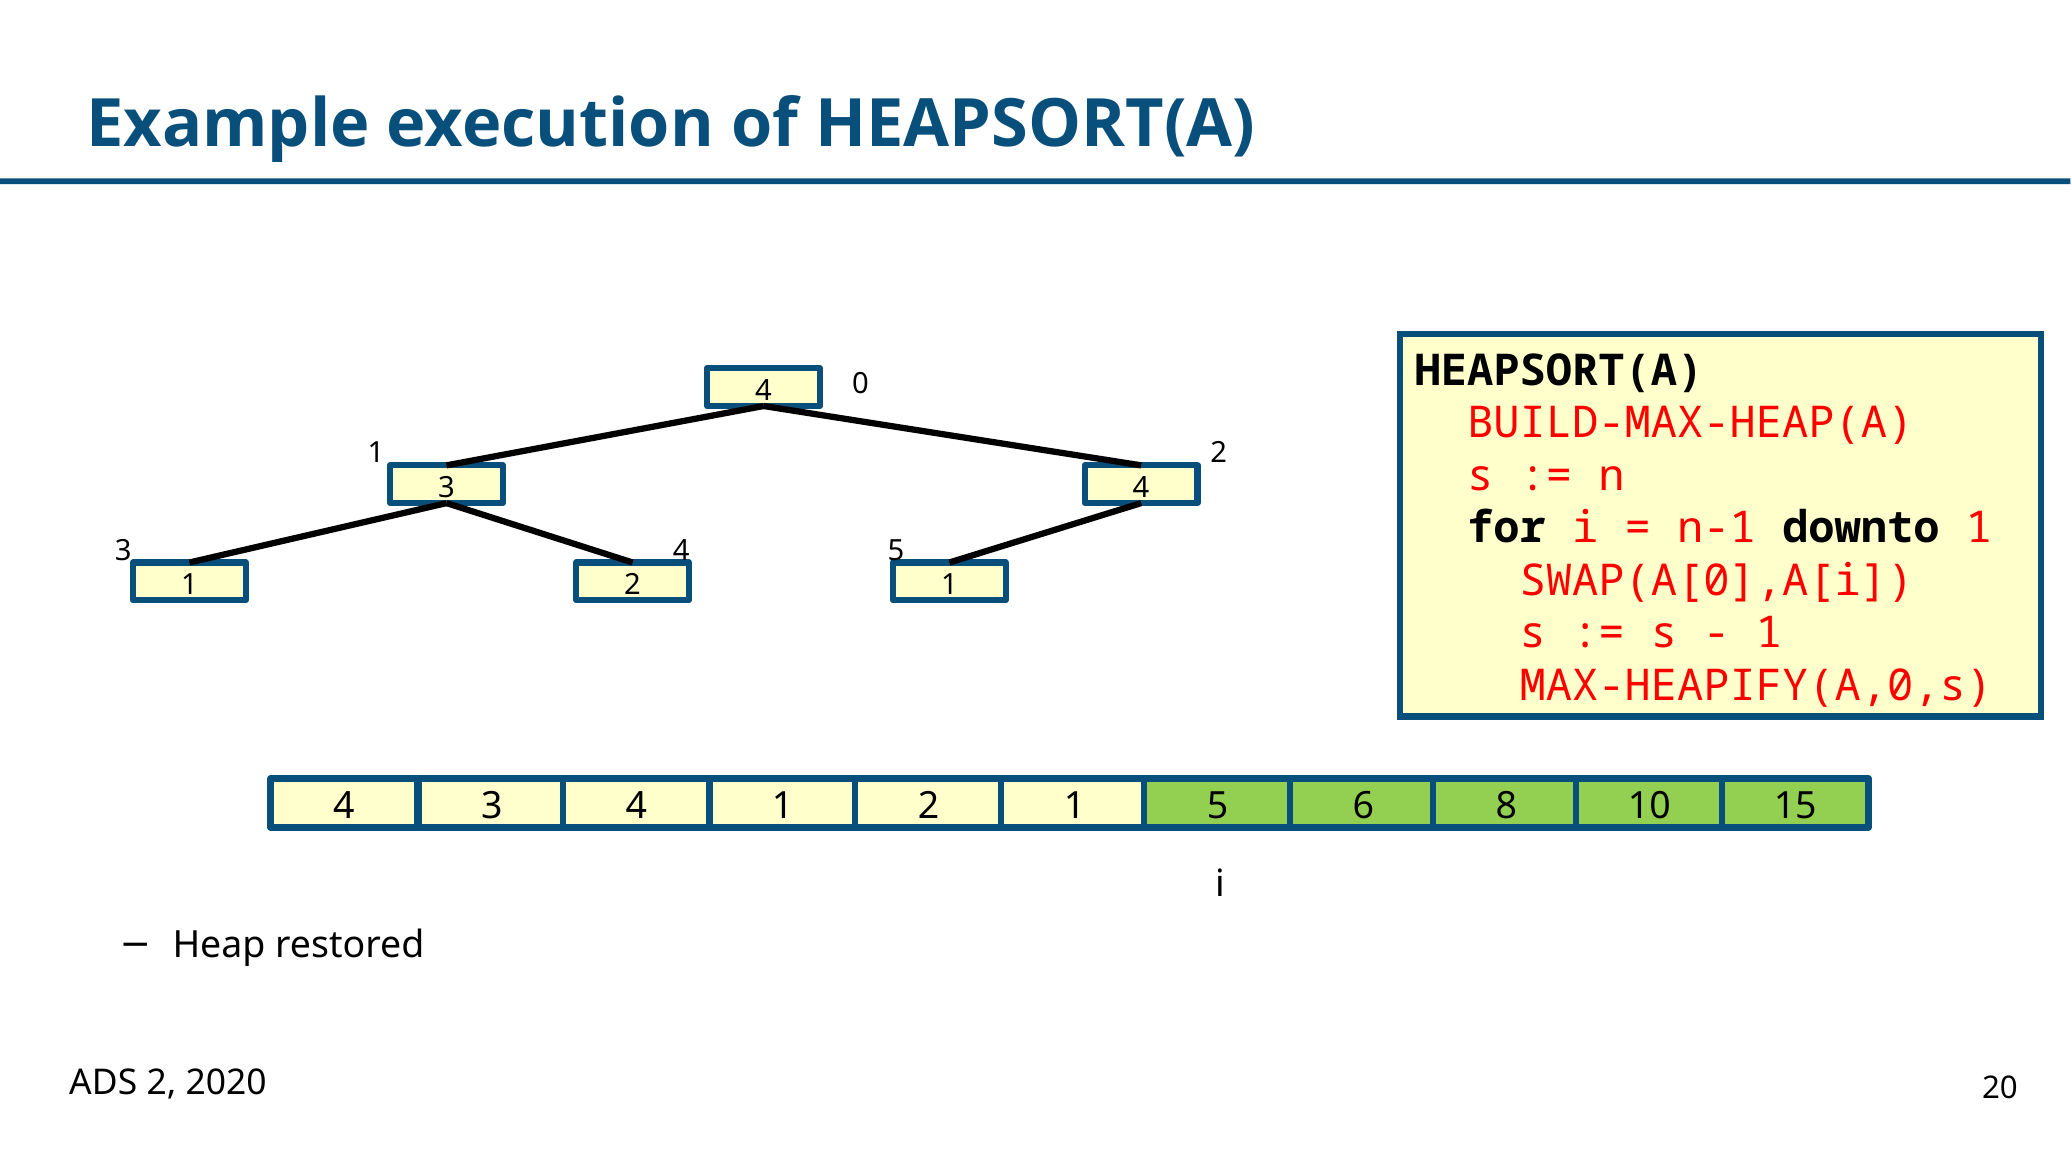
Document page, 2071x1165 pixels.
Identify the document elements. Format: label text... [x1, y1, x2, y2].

text_box HEAPSORT(A) BUILD-MAX-HEAP(A) s := n for i = n-1 downto 1 SWAP(A[0],A[i]) s := s - 1 MAX-HEAPIFY(A,0,s) [1399, 334, 2042, 717]
title Example execution of HEAPSORT(A) [86, 51, 1853, 186]
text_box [270, 778, 1869, 828]
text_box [99, 356, 1231, 601]
footer ADS 2, 2020 [53, 1058, 1363, 1139]
slide_number 20 [1701, 1058, 2037, 1140]
list Heap restored [86, 227, 1984, 1035]
text_box i [1200, 851, 1266, 912]
